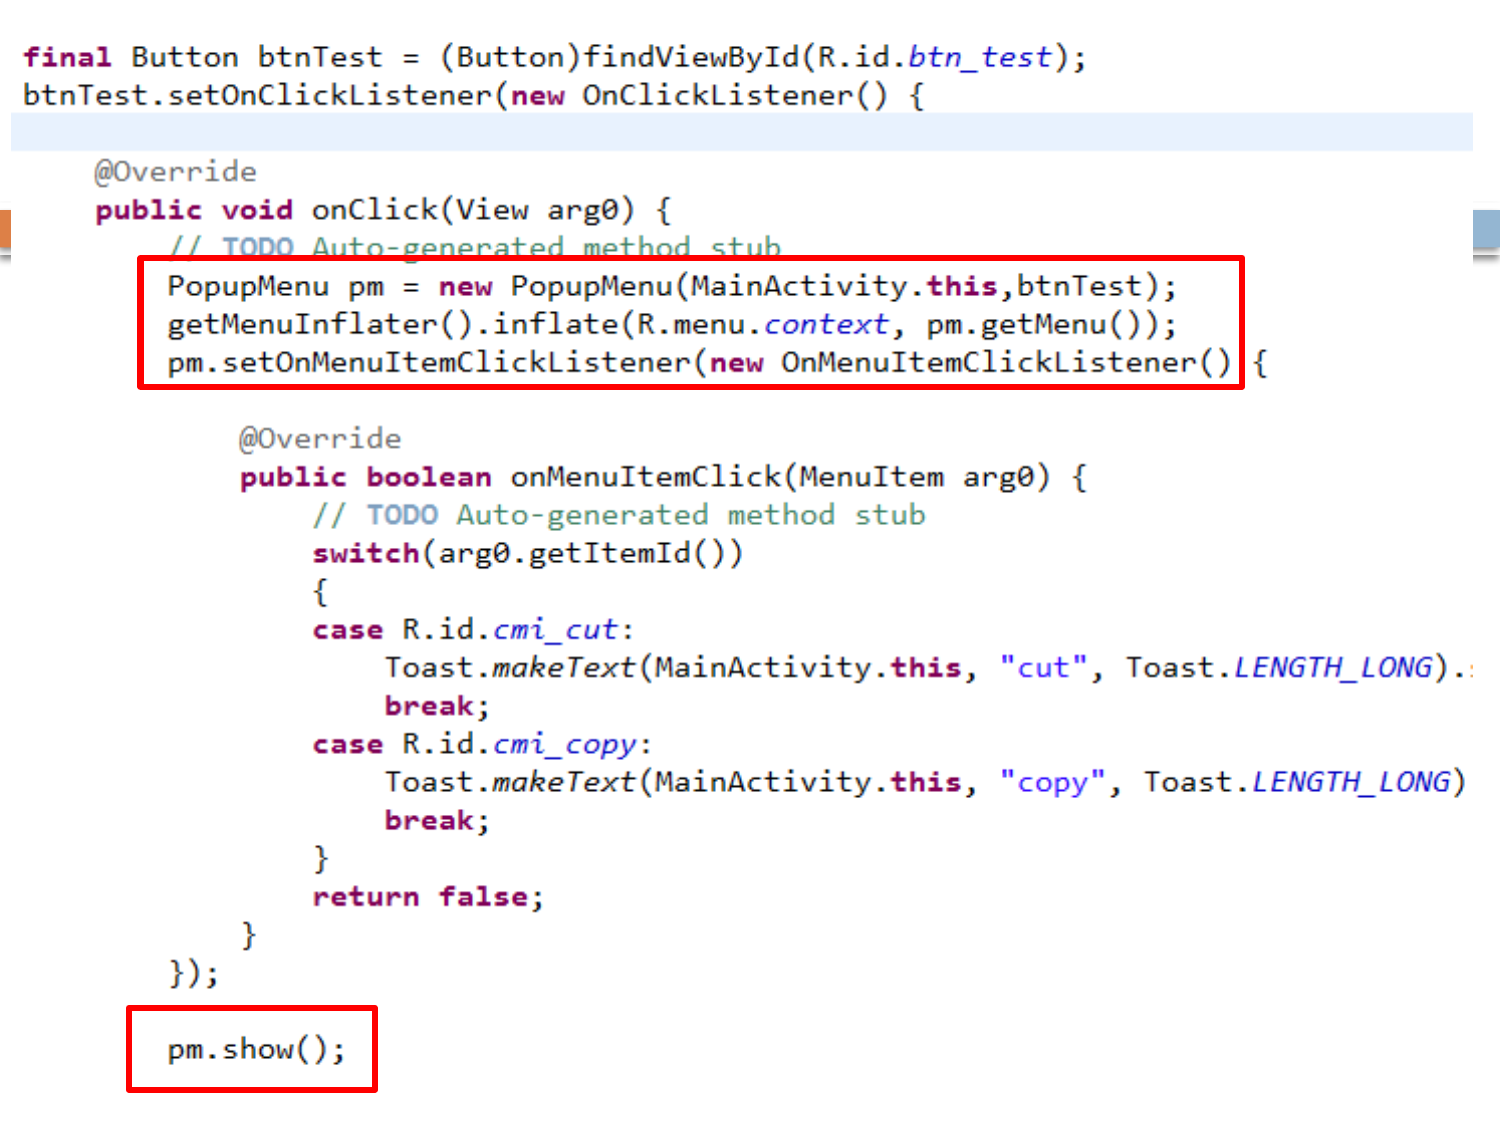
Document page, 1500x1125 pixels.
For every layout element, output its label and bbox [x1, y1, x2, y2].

text_box [127, 1077, 377, 1091]
picture [11, 34, 1473, 1067]
